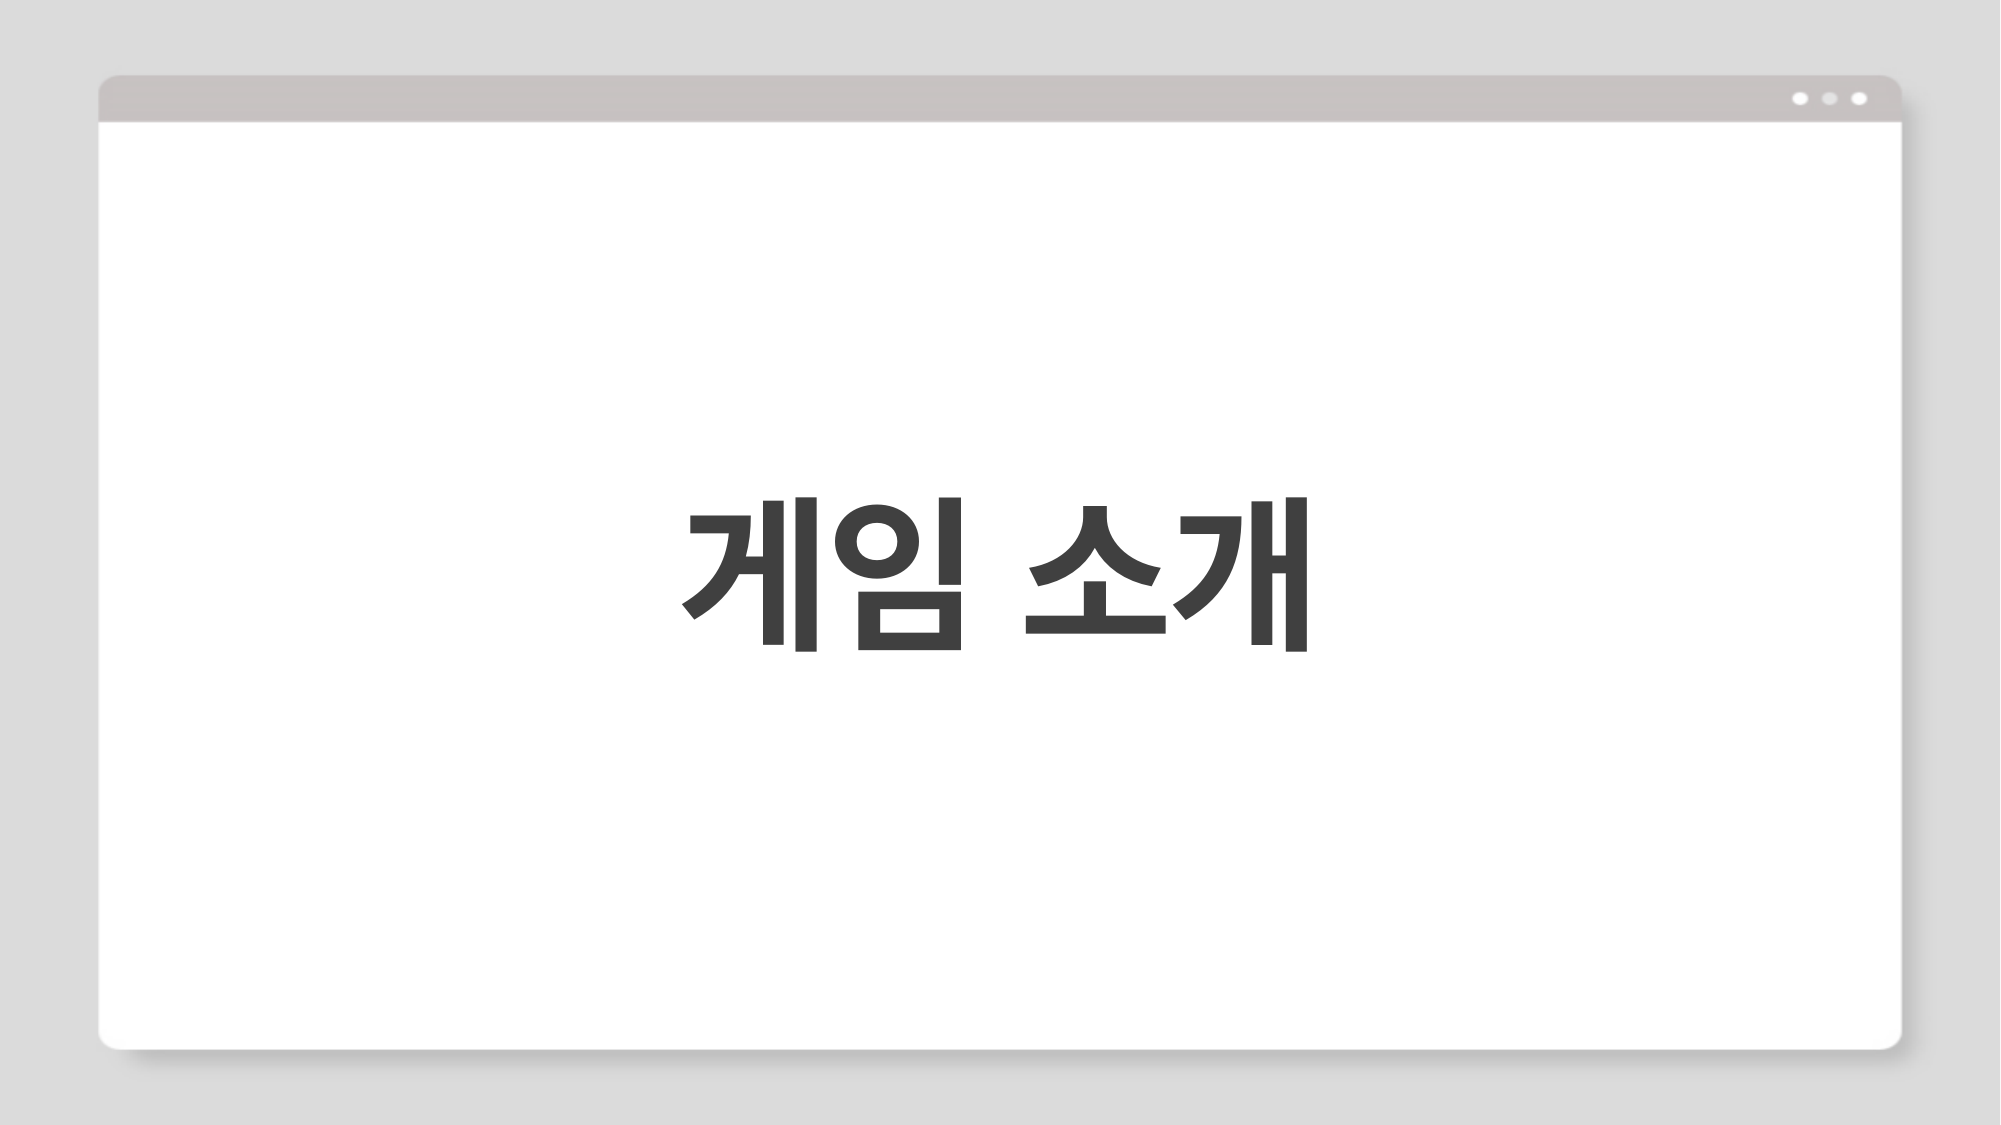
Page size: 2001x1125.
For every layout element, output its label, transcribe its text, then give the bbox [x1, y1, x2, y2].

picture [0, 0, 2001, 1125]
text_box 게임 소개 [598, 461, 1402, 680]
